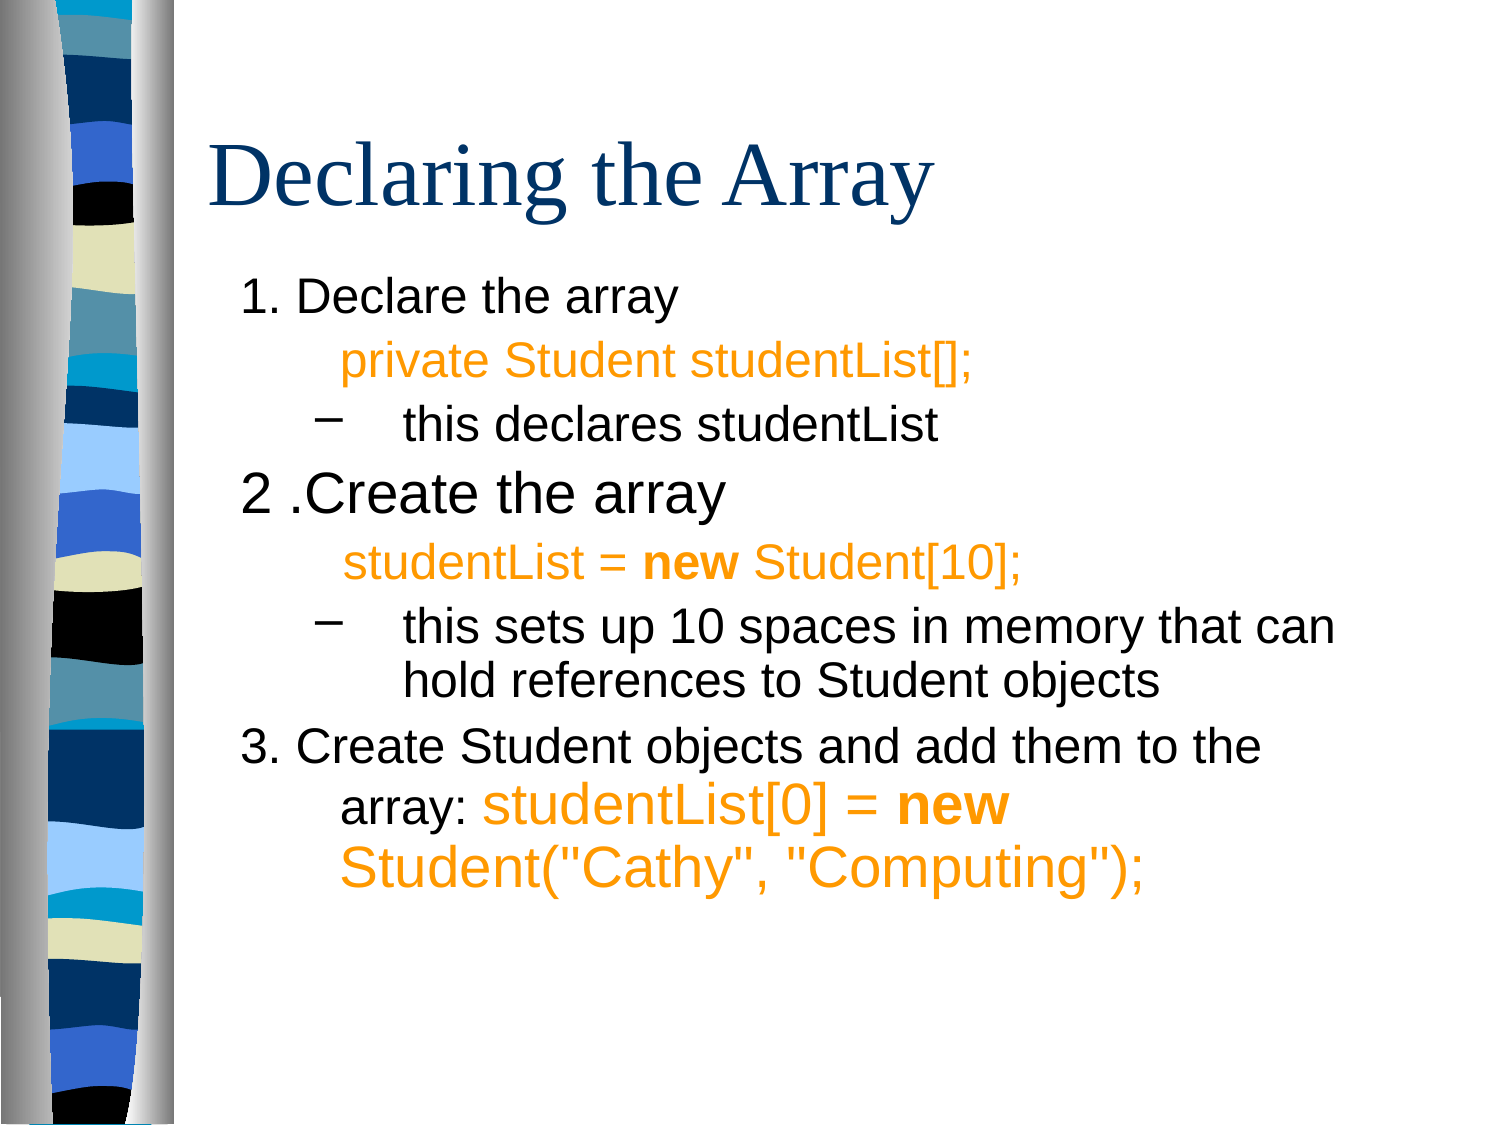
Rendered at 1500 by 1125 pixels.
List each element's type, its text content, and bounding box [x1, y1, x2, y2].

list 1. Declare the array private Student studentList[]; this declares studentList 2 .Create the array studentList = new Student[10]; this sets up 10 spaces in memory that can hold references to Student objects 3. Create Student objects and add them to the array: studentList[0] = new Student("Cathy", "Computing"); [224, 262, 1376, 938]
title Declaring the Array [192, 74, 1468, 263]
